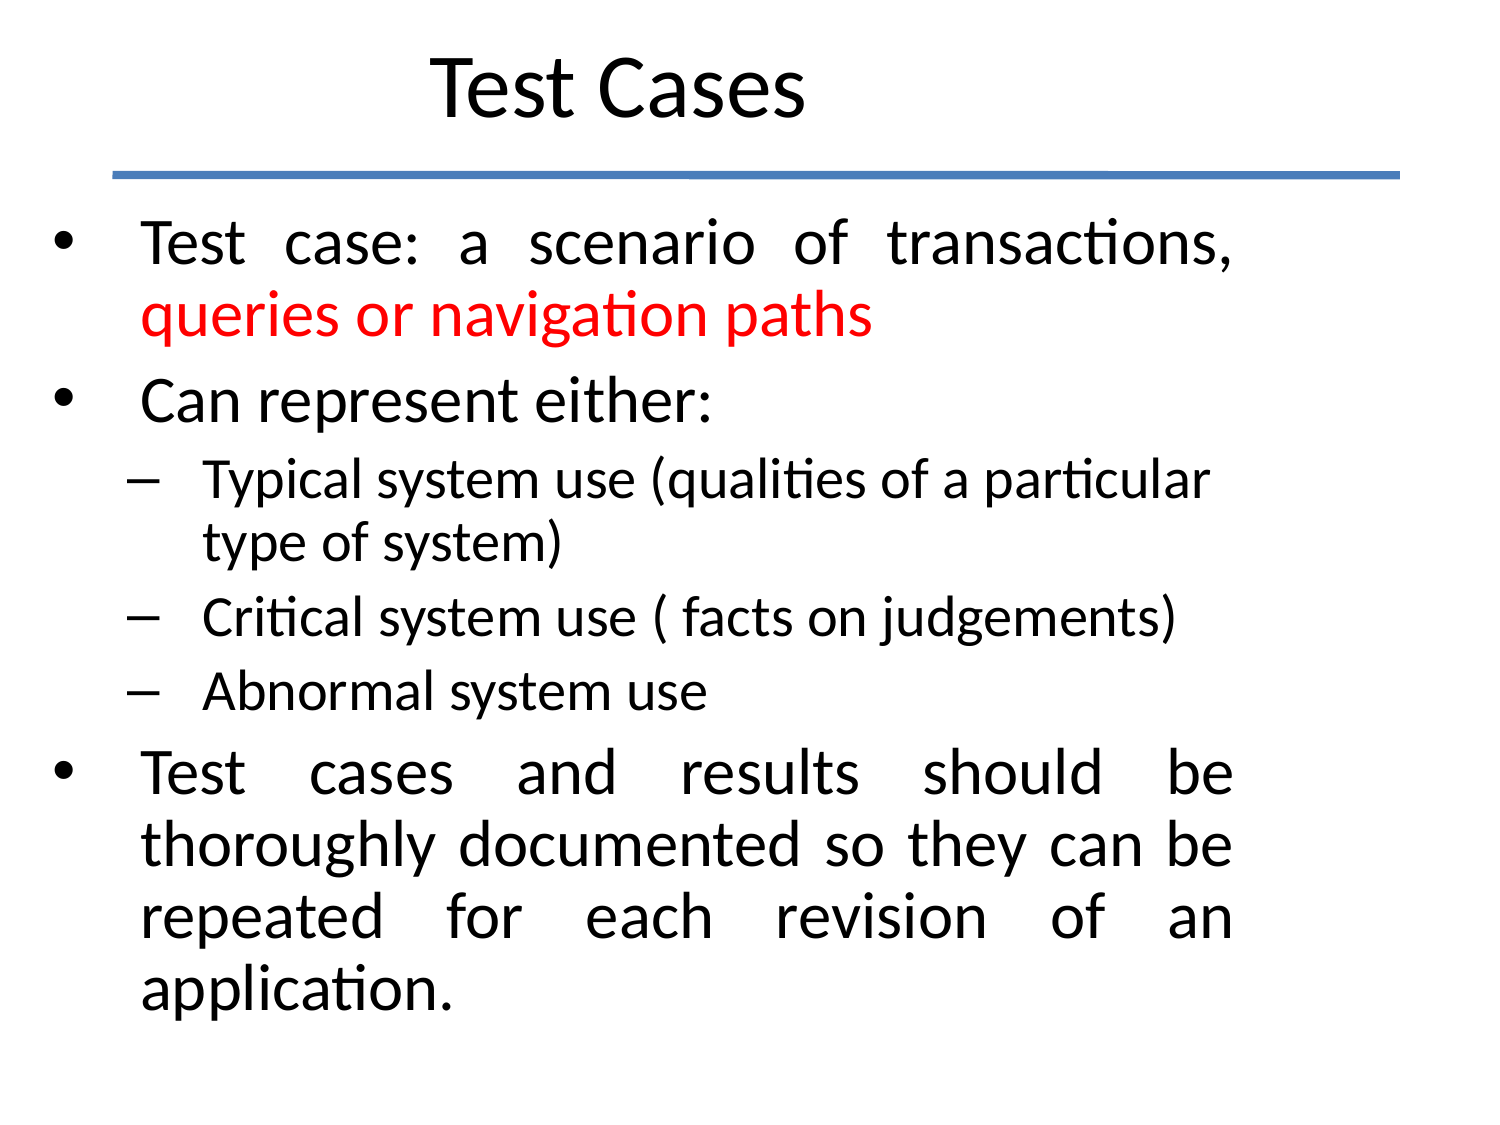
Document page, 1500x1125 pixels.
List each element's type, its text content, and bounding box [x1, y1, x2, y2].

list Test case: a scenario of transactions, queries or navigation paths Can represent either: Typical system use (qualities of a particular type of system) Critical system use ( facts on judgements) Abnormal system use Test cases and results should be thoroughly documented so they can be repeated for each revision of an application. [37, 200, 1250, 875]
title Test Cases [12, 0, 1225, 175]
